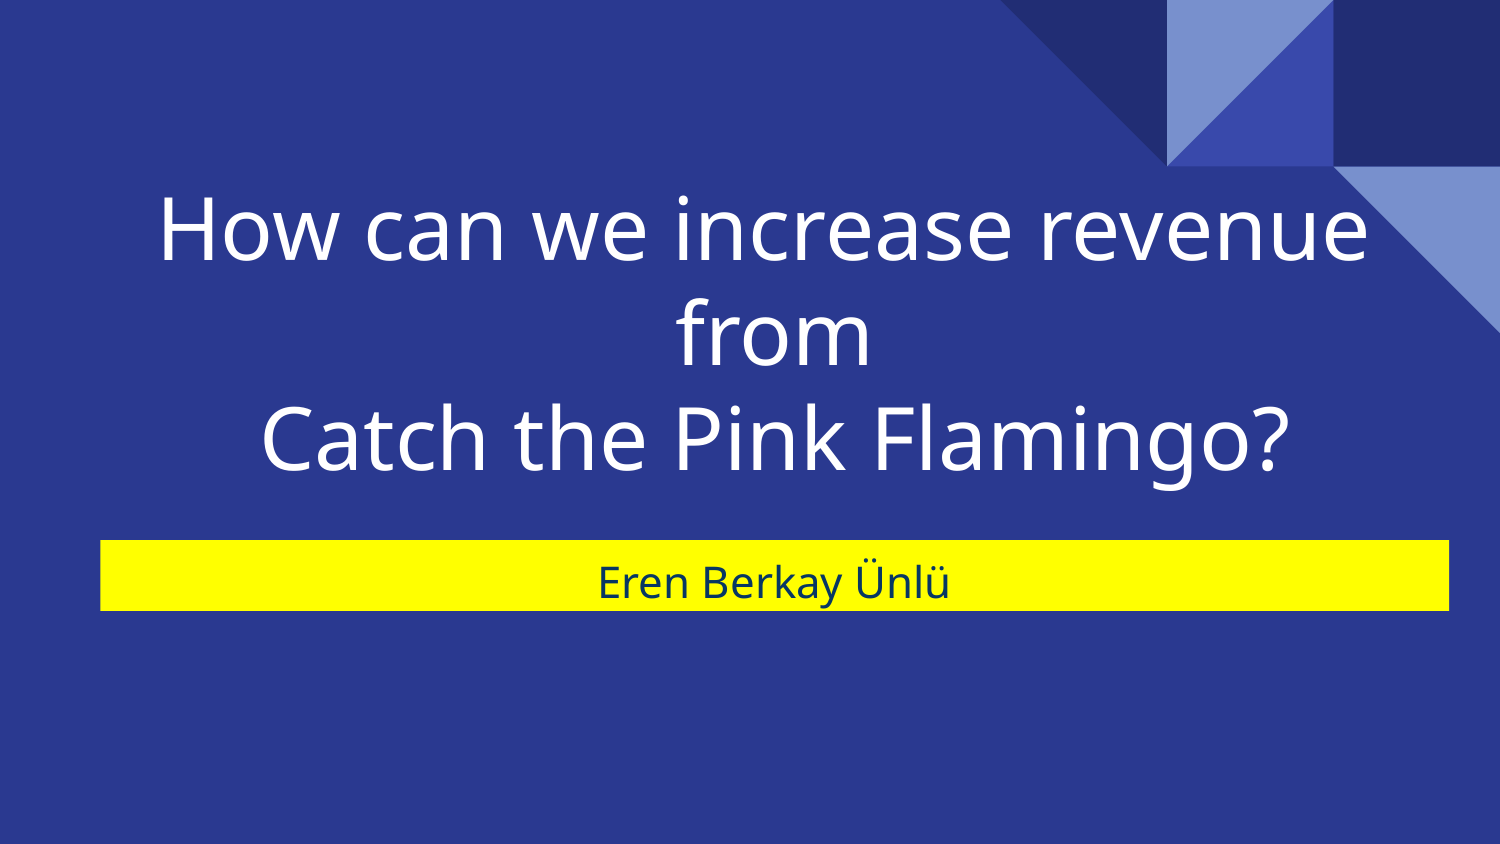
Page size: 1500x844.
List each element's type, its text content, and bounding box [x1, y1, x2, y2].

subtitle Eren Berkay Ünlü [100, 540, 1450, 611]
title How can we increase revenue from Catch the Pink Flamingo? [100, 185, 1450, 503]
